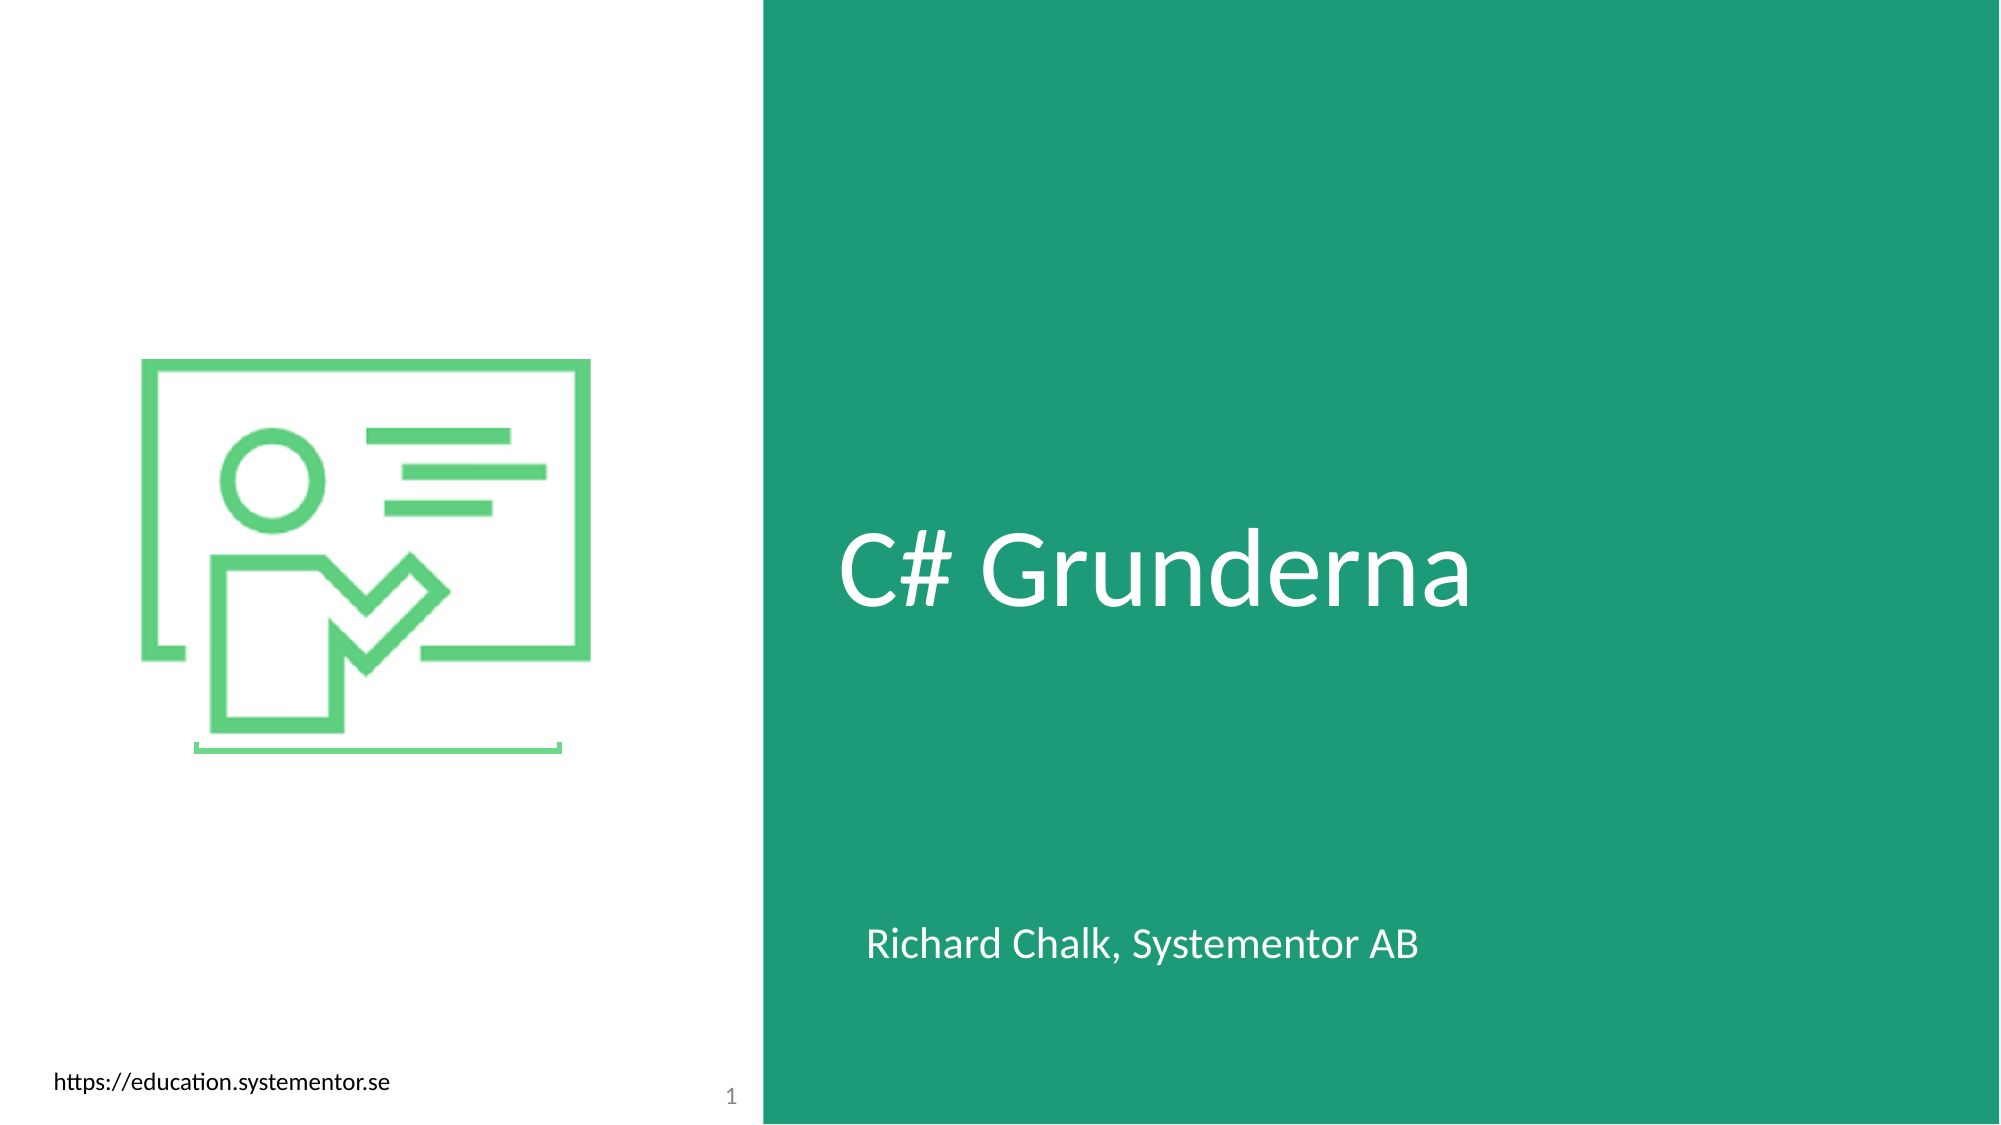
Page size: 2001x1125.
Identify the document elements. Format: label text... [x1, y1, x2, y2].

text_box C# Grunderna [823, 201, 1940, 638]
text_box 1 [303, 1065, 753, 1125]
picture [140, 359, 591, 742]
text_box [763, 0, 2000, 1125]
text_box Richard Chalk, Systementor AB [851, 673, 1877, 979]
